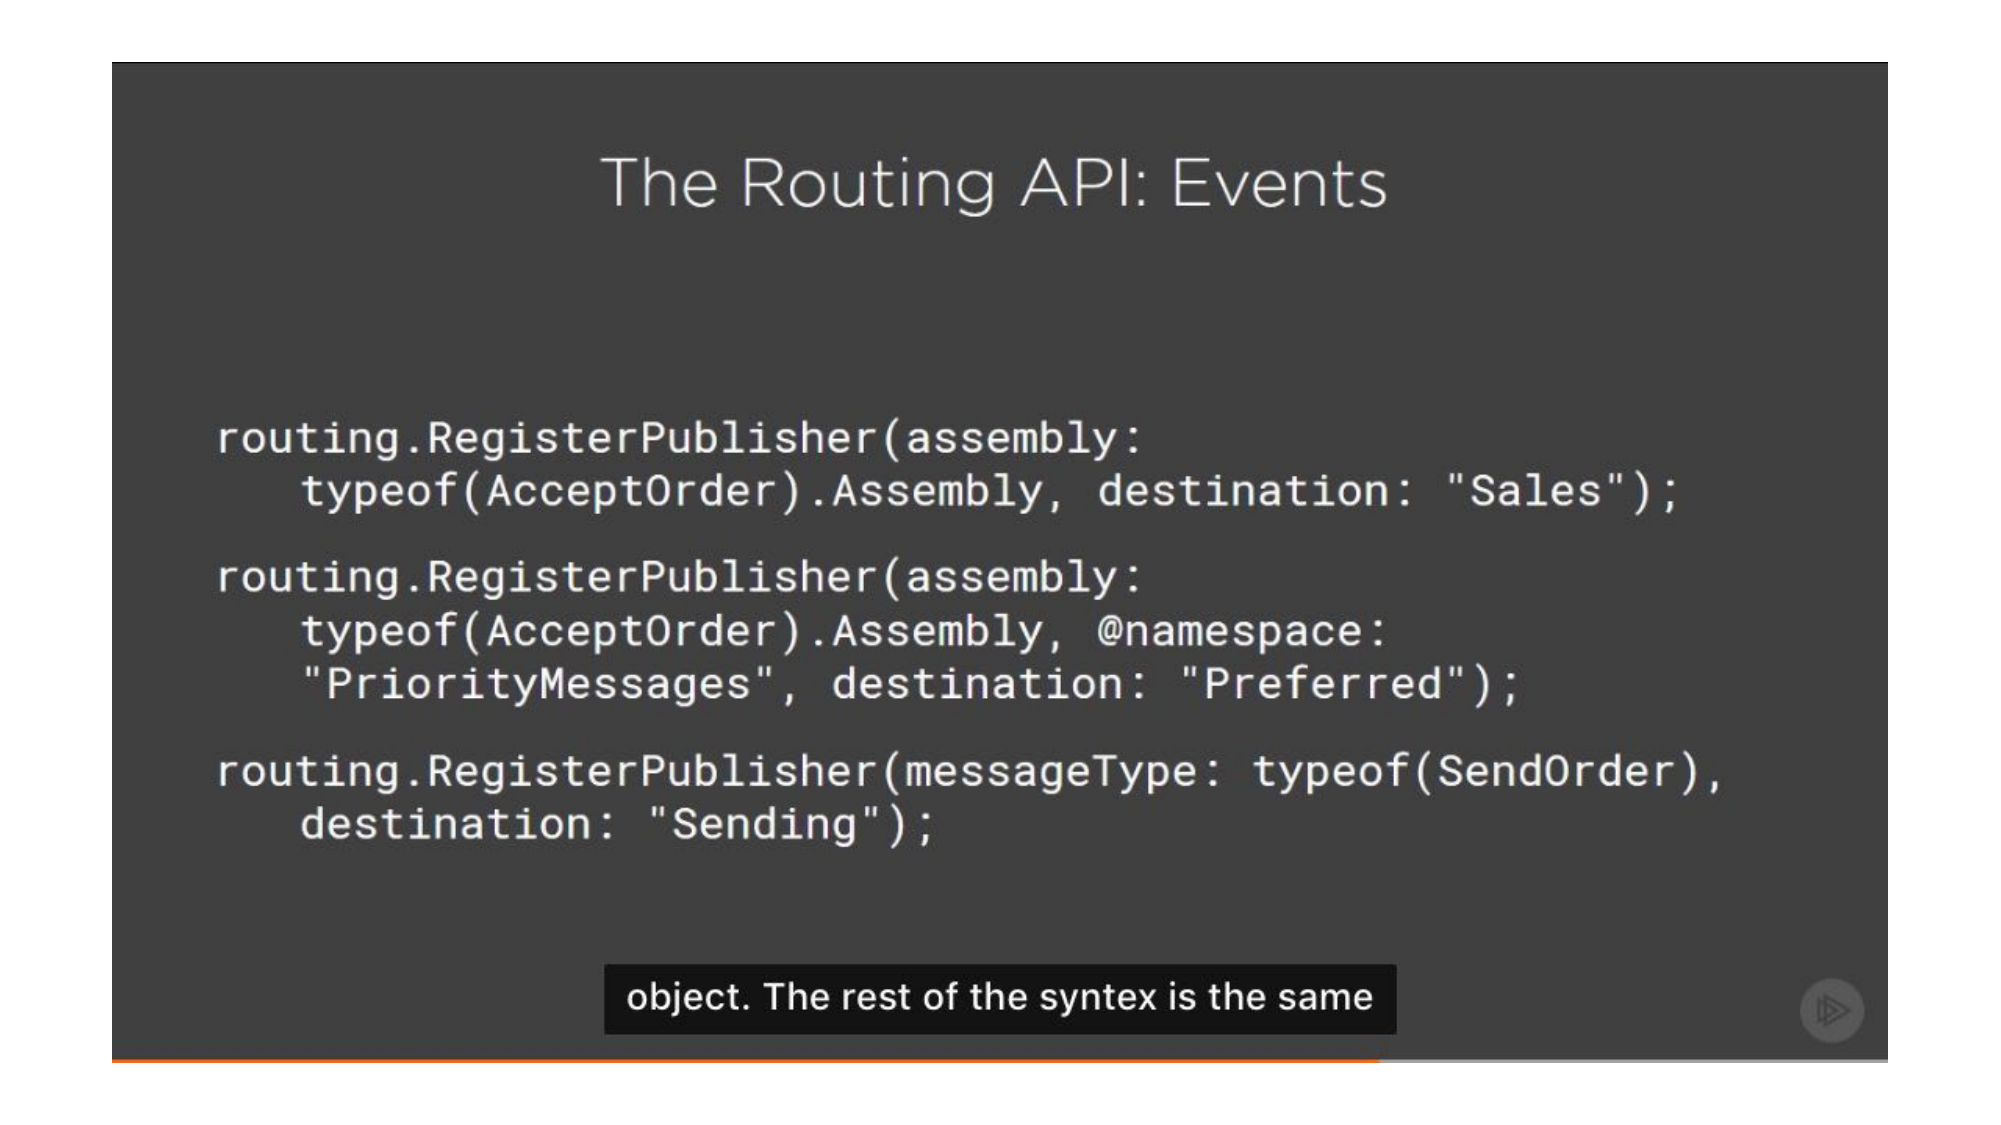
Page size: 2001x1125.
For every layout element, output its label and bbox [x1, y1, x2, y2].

picture [112, 62, 1888, 1063]
